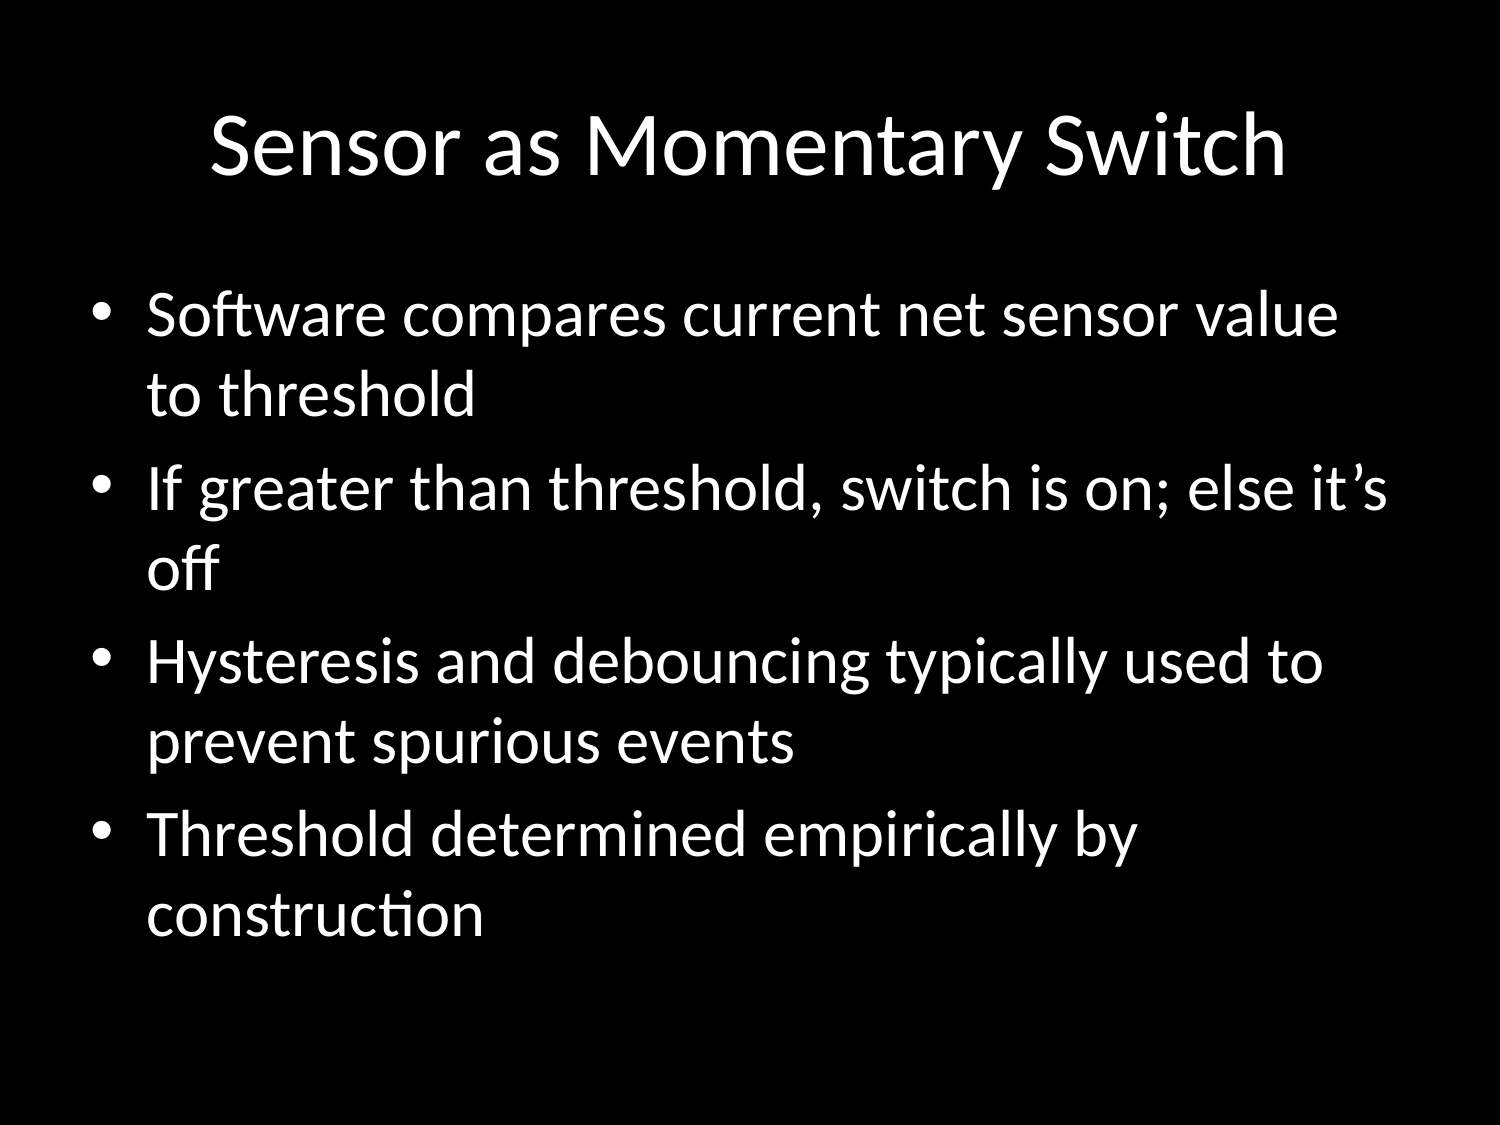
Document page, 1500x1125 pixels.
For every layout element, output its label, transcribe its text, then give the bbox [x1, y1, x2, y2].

list Software compares current net sensor value to threshold If greater than threshold, switch is on; else it’s off Hysteresis and debouncing typically used to prevent spurious events Threshold determined empirically by construction [75, 262, 1425, 1005]
title Sensor as Momentary Switch [75, 45, 1425, 233]
